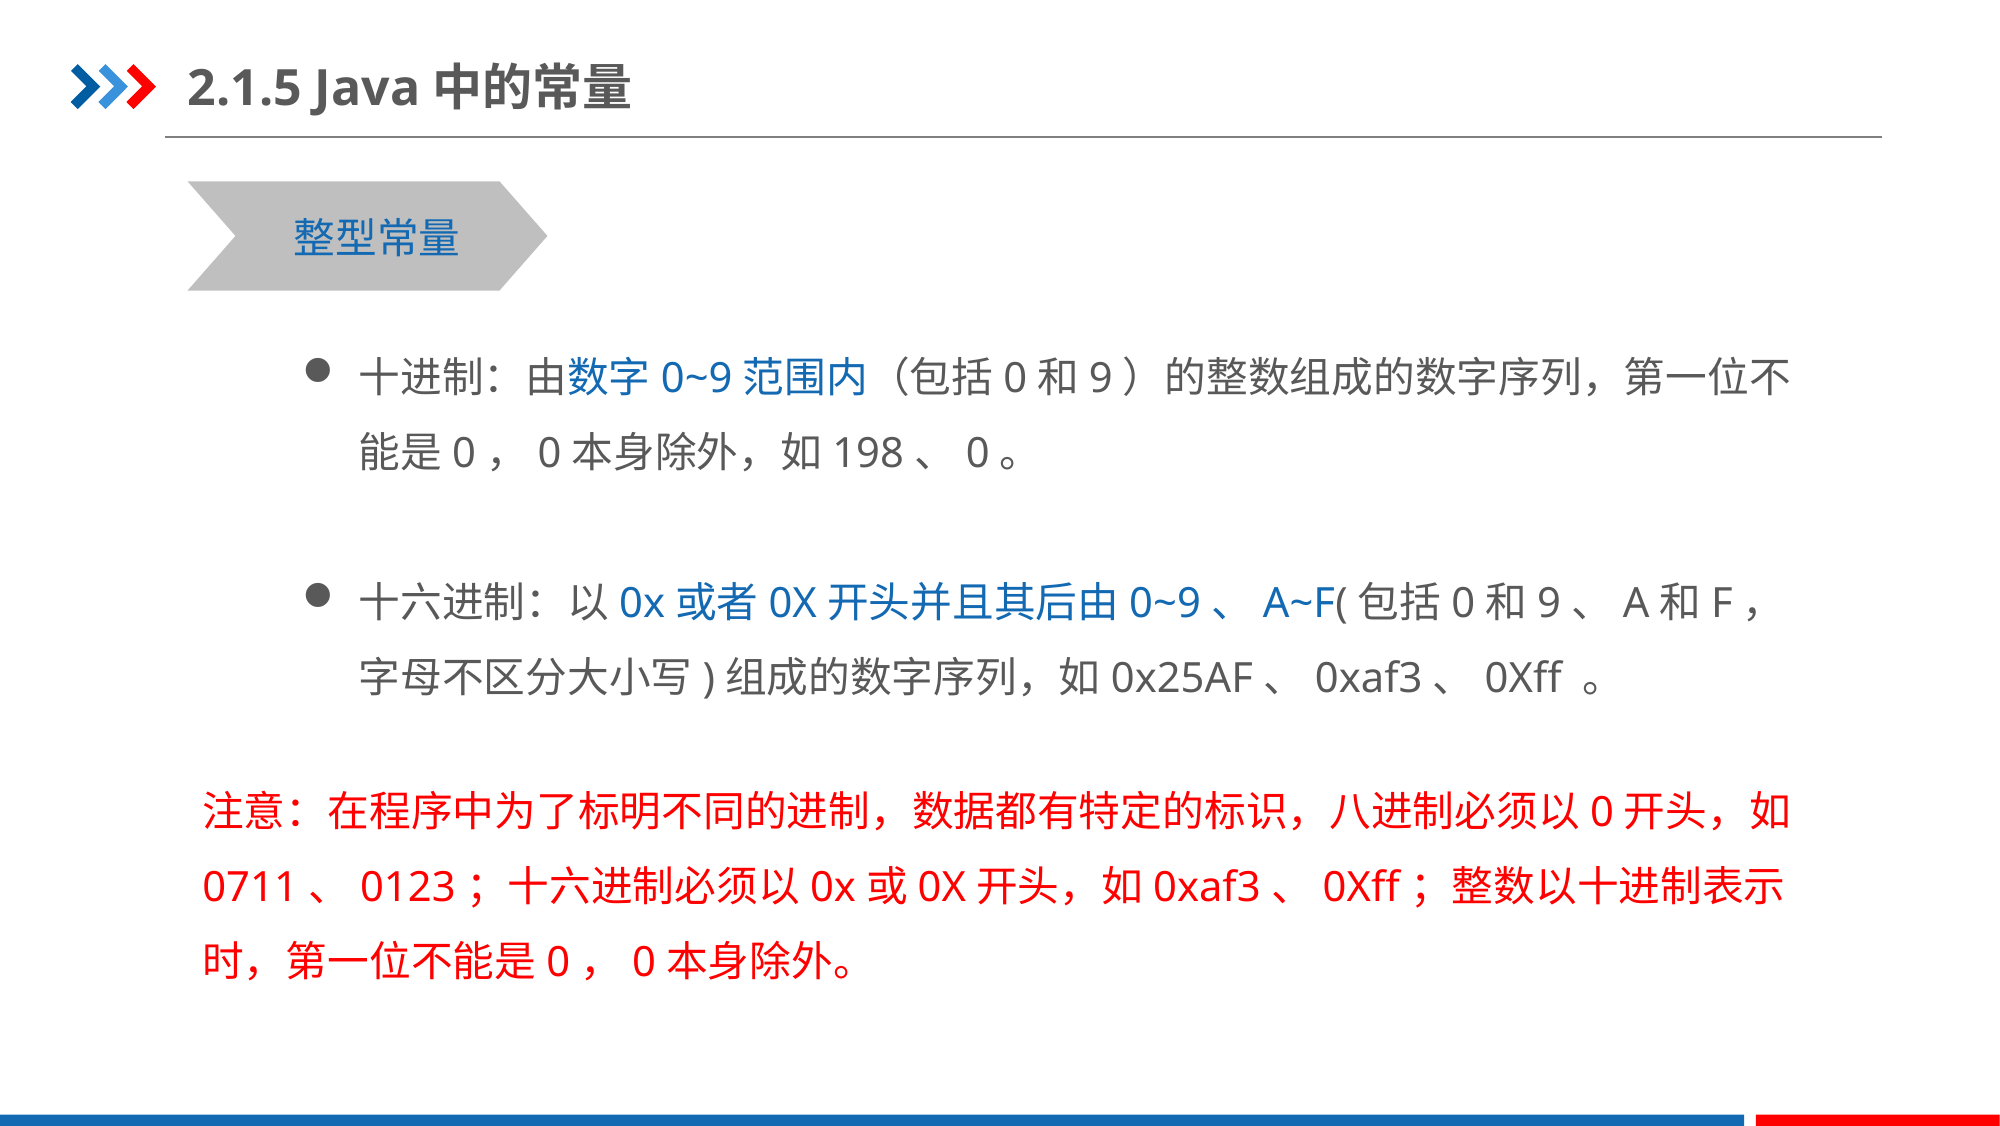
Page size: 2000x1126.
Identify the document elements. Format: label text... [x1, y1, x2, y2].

text_box 整型常量 [279, 204, 476, 270]
text_box 十进制：由数字0~9范围内（包括0和9）的整数组成的数字序列，第一位不能是0，0本身除外，如198、0。 十六进制：以0x或者0X开头并且其后由0~9、A~F(包括0和9、A和F，字母不区分大小写)组成的数字序列，如0x25AF、0xaf3、0Xff 。 [187, 318, 1839, 709]
text_box 2.1.5 Java中的常量 [187, 43, 827, 127]
text_box 注意：在程序中为了标明不同的进制，数据都有特定的标识，八进制必须以0开头，如0711、0123；十六进制必须以0x或0X开头，如0xaf3、0Xff；整数以十进制表示时，第一位不能是0，0本身除外。 [187, 752, 1839, 993]
text_box [187, 181, 548, 291]
